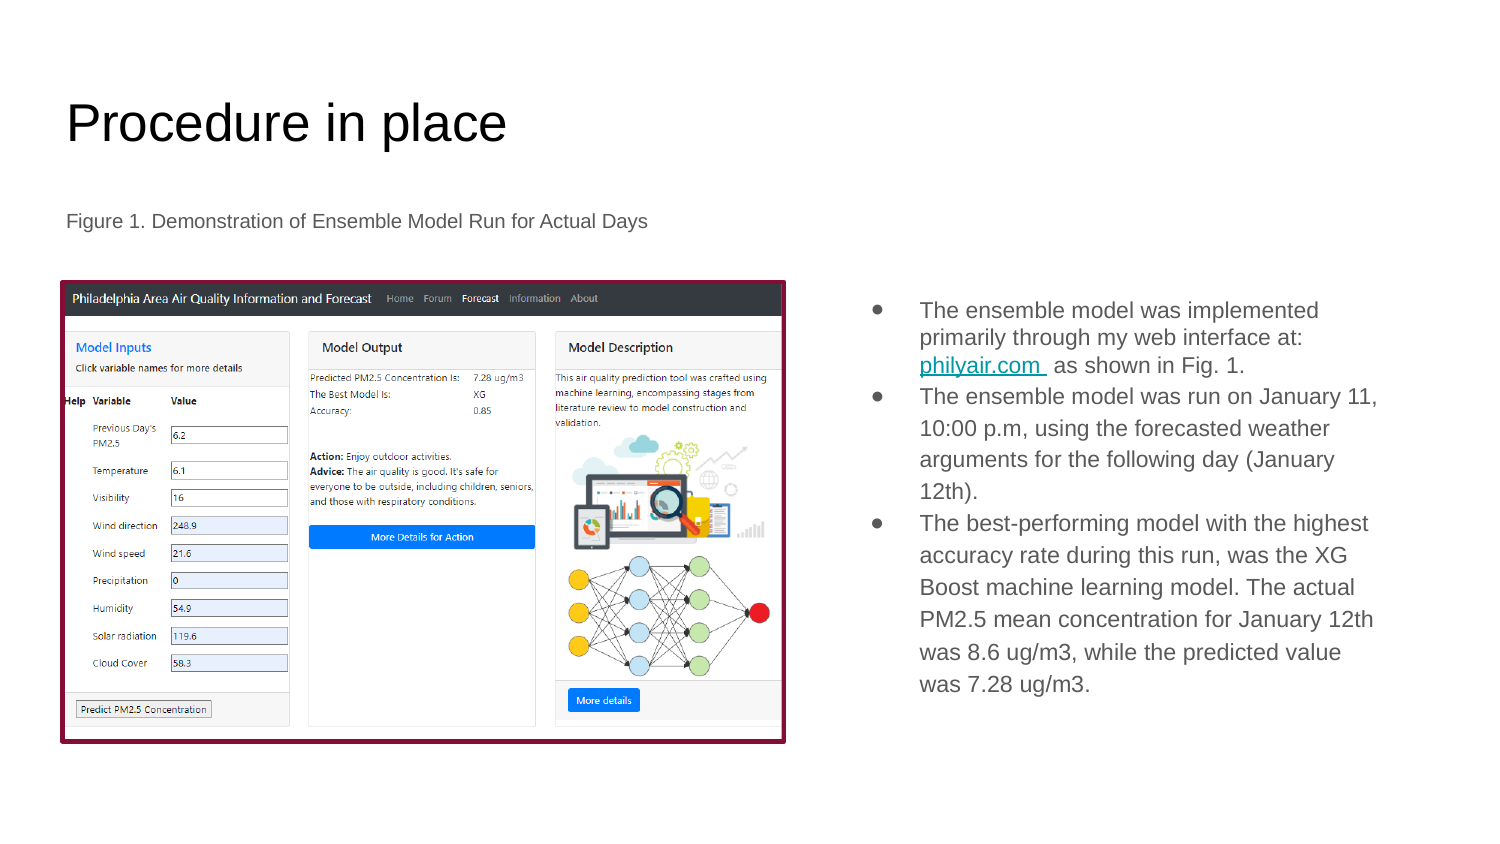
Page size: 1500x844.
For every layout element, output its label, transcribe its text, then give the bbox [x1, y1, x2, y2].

list Figure 1. Demonstration of Ensemble Model Run for Actual Days [51, 189, 819, 265]
title Procedure in place [51, 72, 1449, 167]
picture [64, 284, 782, 740]
list The ensemble model was implemented primarily through my web interface at: philyair.com as shown in Fig. 1. The ensemble model was run on January 11, 10:00 p.m, using the forecasted weather arguments for the following day (January 12th). The best-performing model with the highest accuracy rate during this run, was the XG Boost machine learning model. The actual PM2.5 mean concentration for January 12th was 8.6 ug/m3, while the predicted value was 7.28 ug/m3. [829, 280, 1398, 735]
